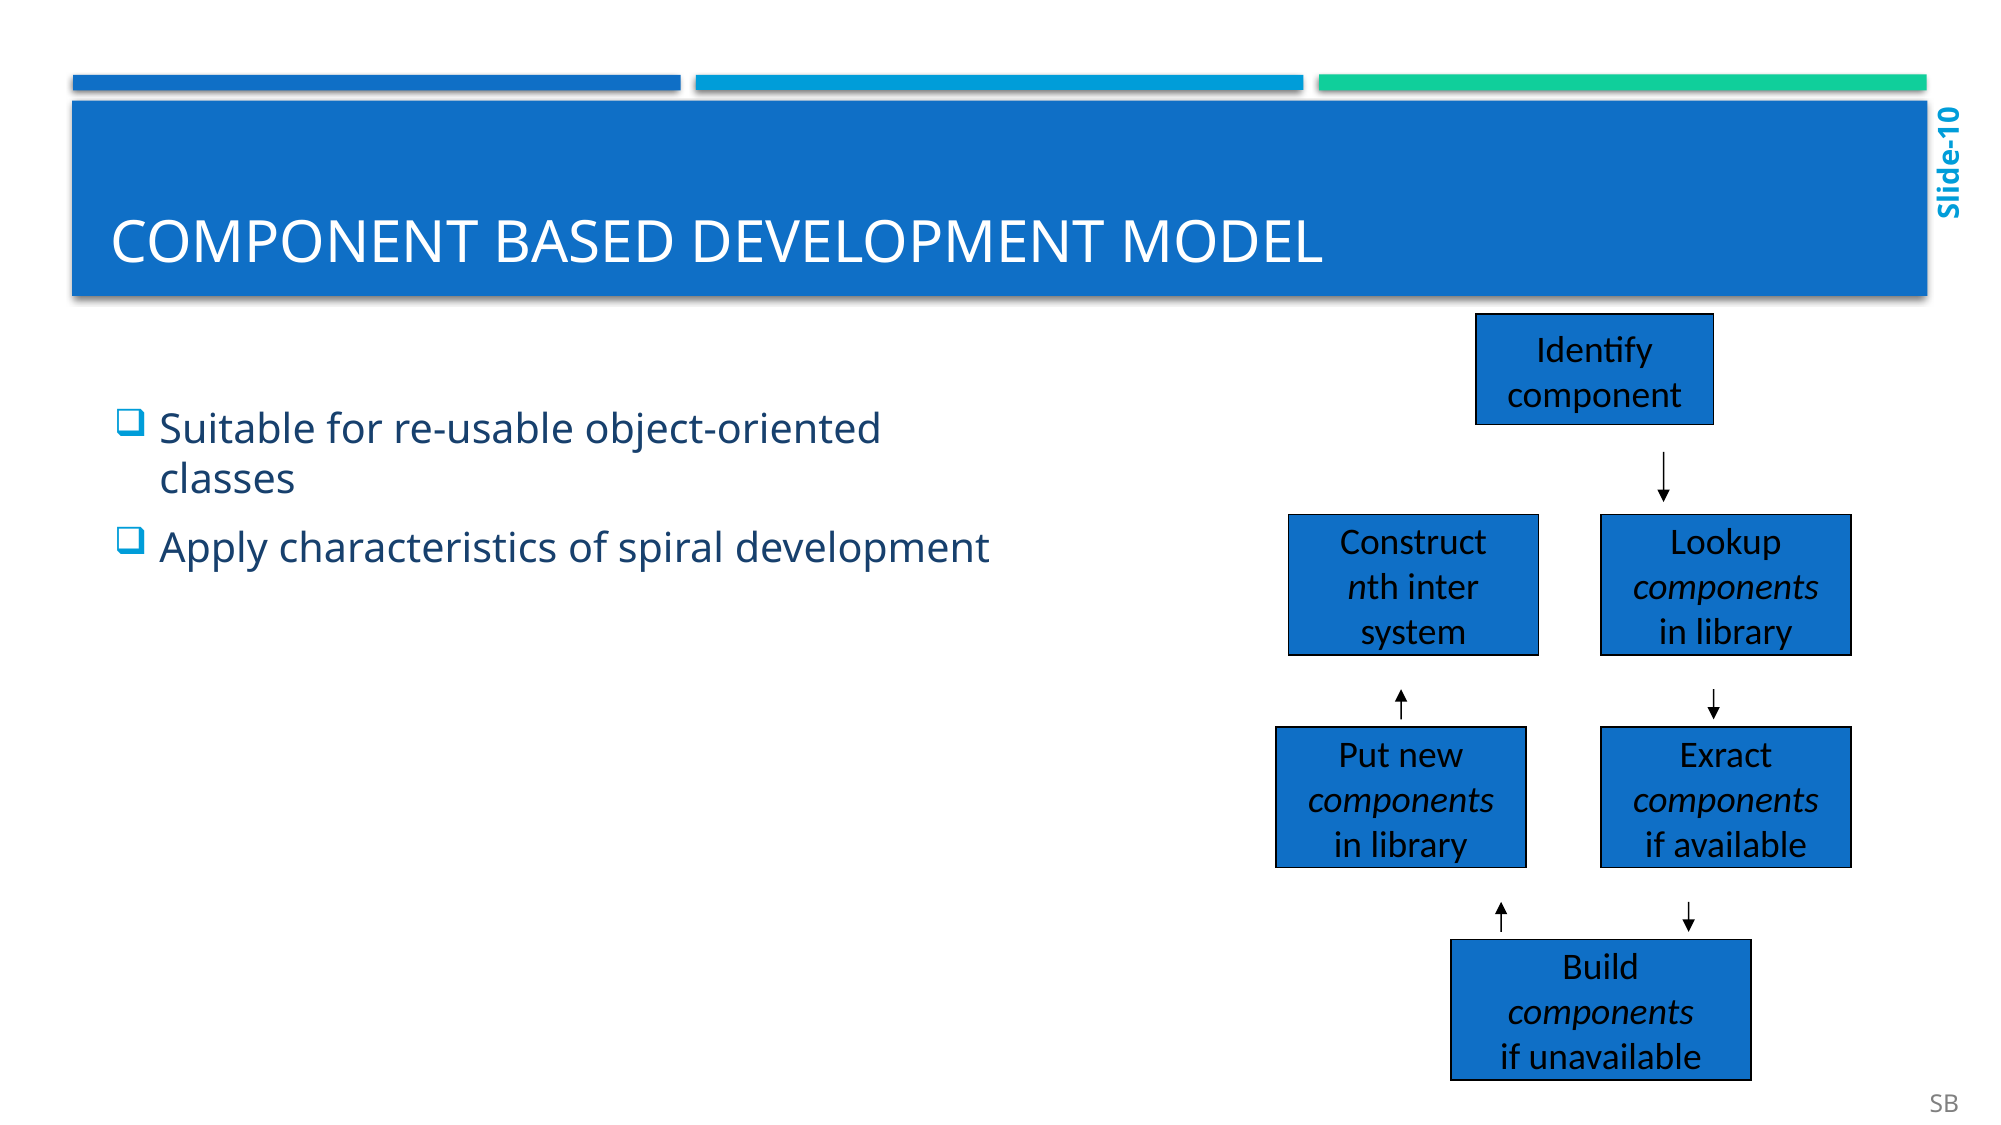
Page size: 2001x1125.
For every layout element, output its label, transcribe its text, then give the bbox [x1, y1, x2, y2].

text_box [1494, 901, 1508, 932]
text_box [1682, 901, 1695, 932]
text_box Construct nth inter system [1288, 514, 1539, 655]
text_box Slide-10 [1930, 99, 1970, 264]
text_box Exract components if available [1601, 726, 1851, 868]
text_box Put new components in library [1276, 726, 1526, 868]
list Suitable for re-usable object-oriented classes Apply characteristics of spiral development [99, 379, 1038, 594]
title Component based development model [95, 115, 1905, 282]
text_box [1394, 689, 1408, 720]
text_box SB [1894, 1079, 2000, 1125]
text_box Identify component [1476, 314, 1714, 425]
text_box [1657, 451, 1670, 503]
text_box Build components if unavailable [1450, 939, 1751, 1080]
text_box [1707, 689, 1720, 720]
text_box Lookup components in library [1601, 514, 1851, 655]
